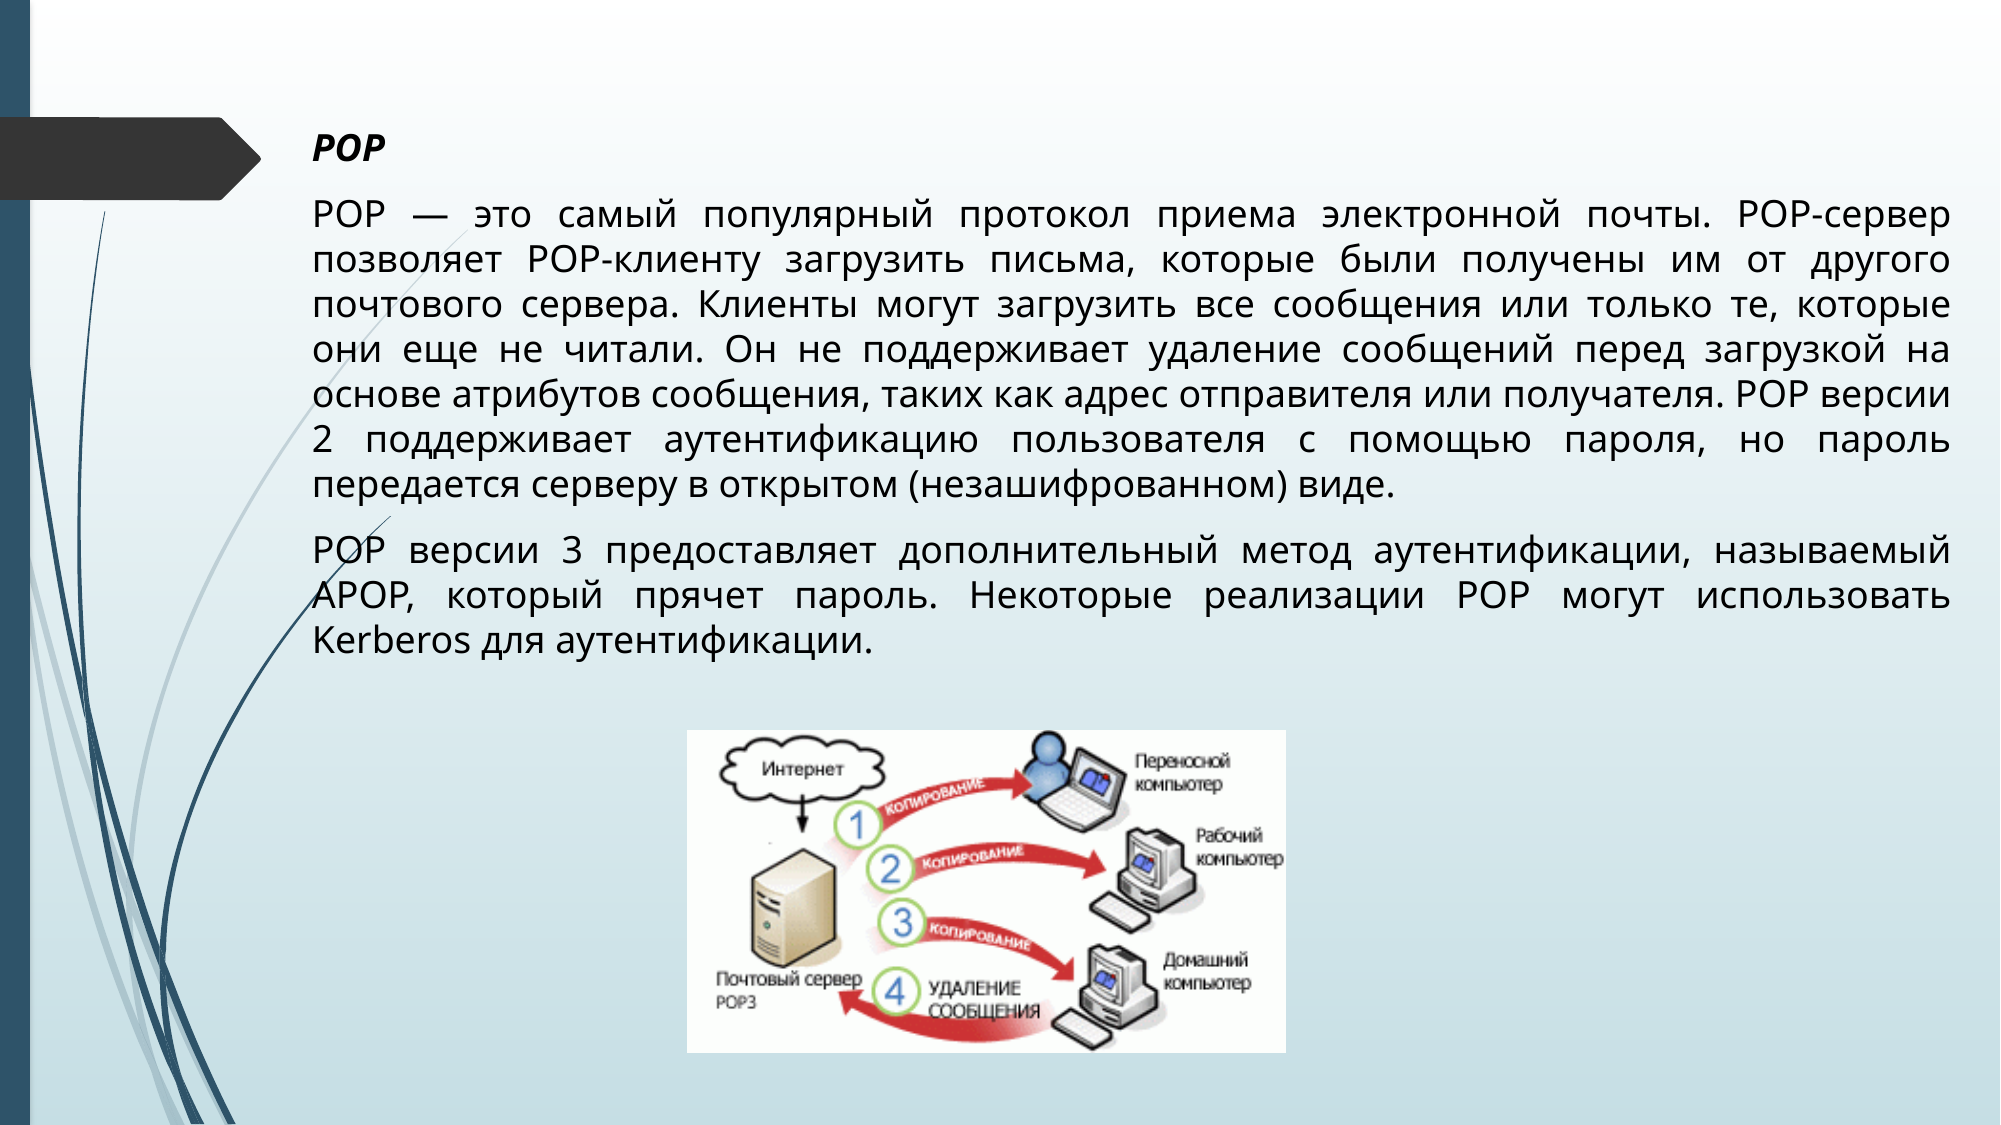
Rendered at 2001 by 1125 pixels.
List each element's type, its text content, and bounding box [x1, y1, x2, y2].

list POP POP — это самый популярный протокол приема электронной почты. POP-сервер позволяет POP-клиенту загрузить письма, которые были получены им от другого почтового сервера. Клиенты могут загрузить все сообщения или только те, которые они еще не читали. Он не поддерживает удаление сообщений перед загрузкой на основе атрибутов сообщения, таких как адрес отправителя или получателя. POP версии 2 поддерживает аутентификацию пользователя с помощью пароля, но пароль передается серверу в открытом (незашифрованном) виде. POP версии 3 предоставляет дополнительный метод аутентификации, называемый APOP, который прячет пароль. Некоторые реализации POP могут использовать Kerberos для аутентификации. [296, 116, 1968, 1125]
picture [687, 730, 1286, 1053]
